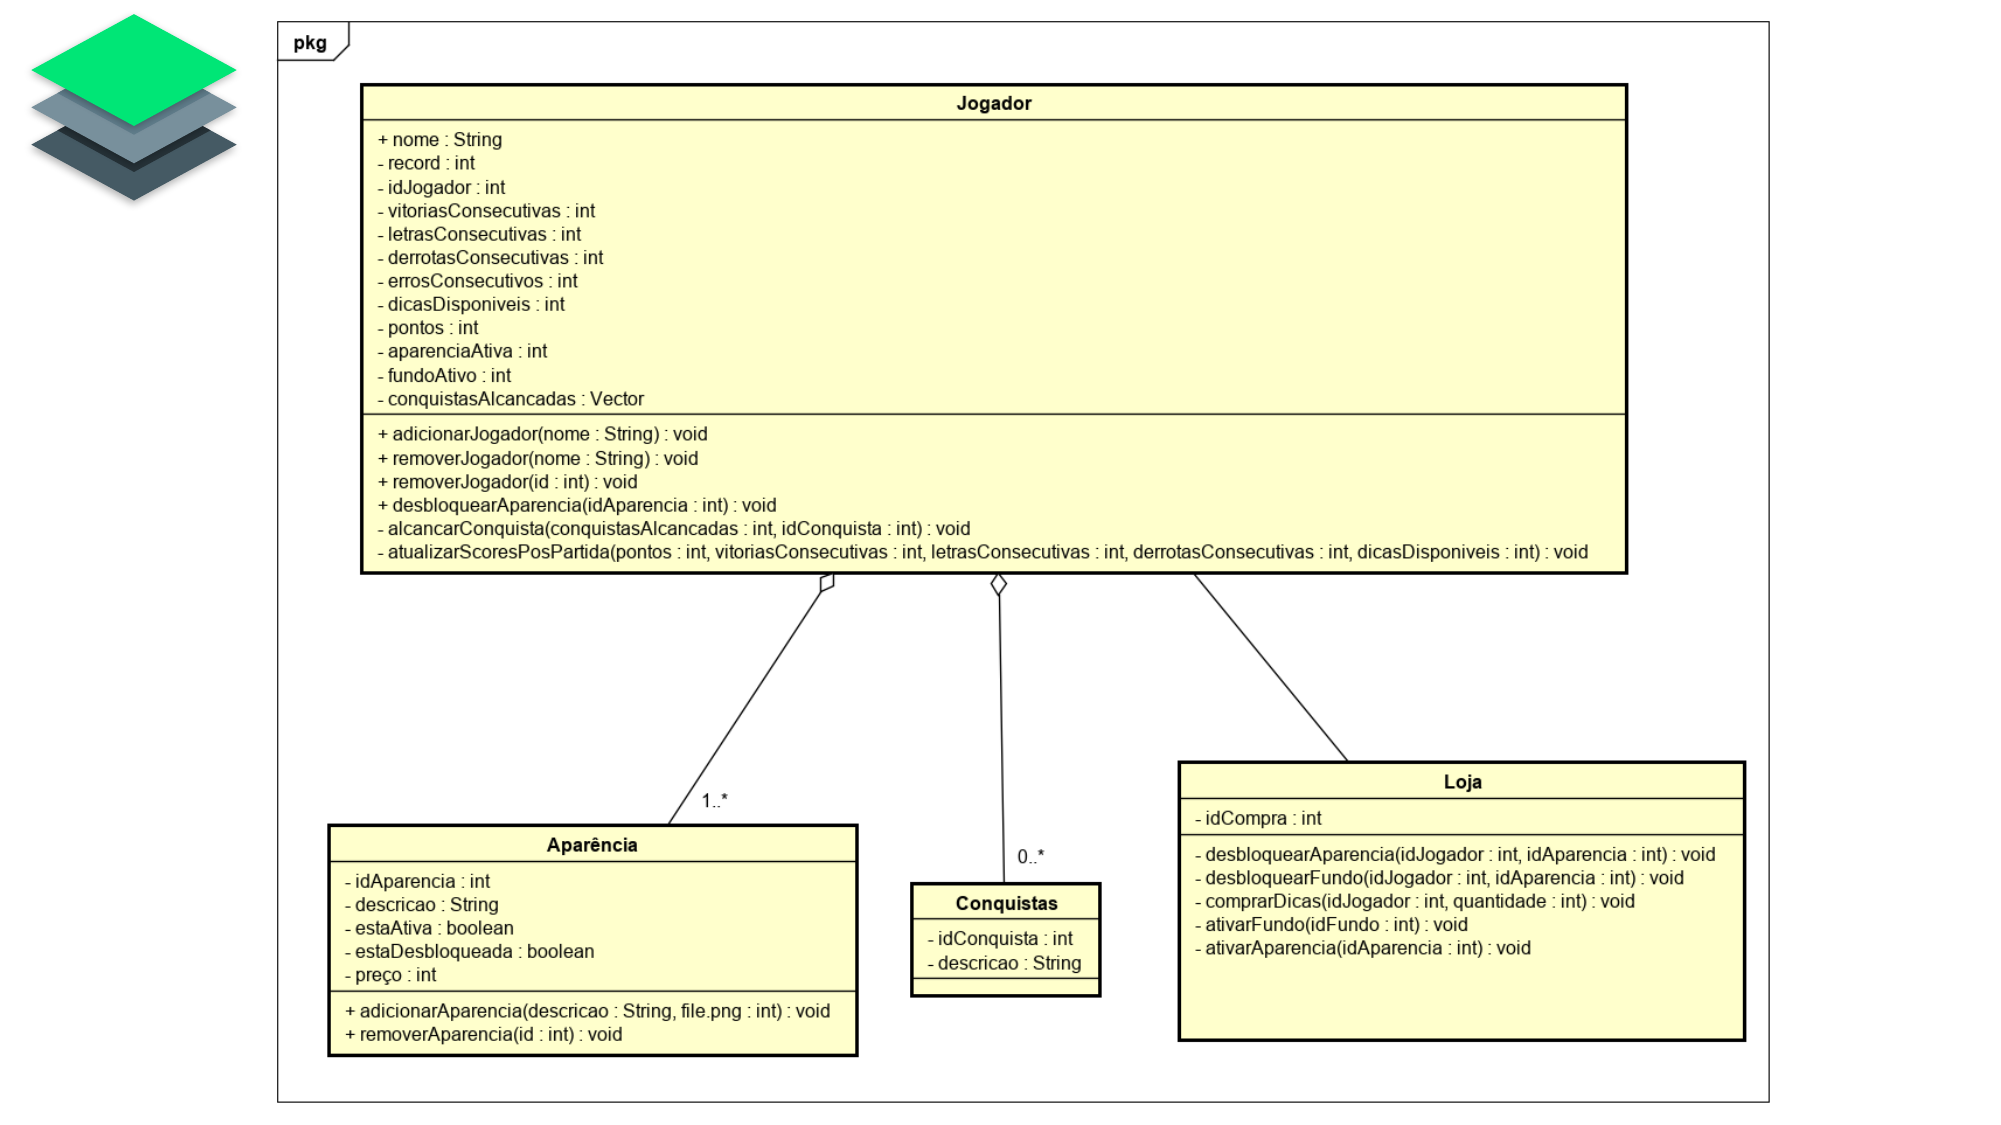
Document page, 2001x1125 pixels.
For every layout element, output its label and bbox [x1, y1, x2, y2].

text_box [31, 14, 237, 201]
picture [262, 6, 1785, 1118]
